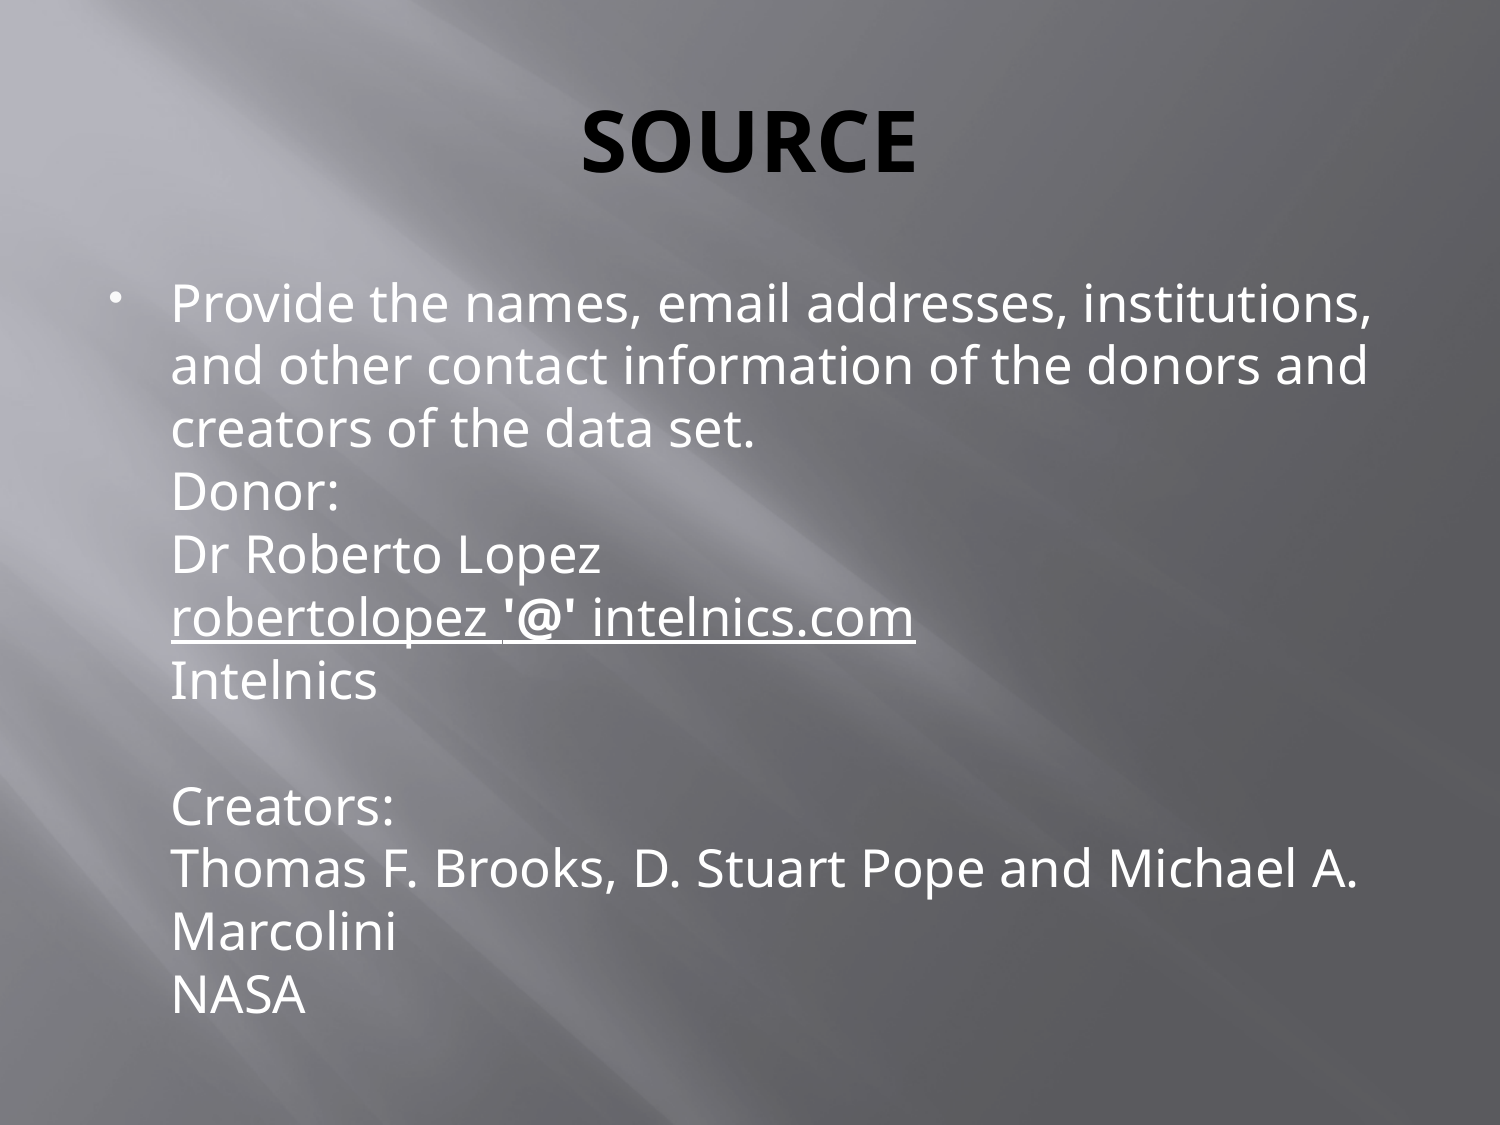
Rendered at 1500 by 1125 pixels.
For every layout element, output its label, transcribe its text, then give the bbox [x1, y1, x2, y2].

title SOURCE [75, 45, 1425, 233]
list Provide the names, email addresses, institutions, and other contact information of the donors and creators of the data set. Donor: Dr Roberto Lopez robertolopez '@' intelnics.com Intelnics Creators: Thomas F. Brooks, D. Stuart Pope and Michael A. Marcolini NASA [75, 262, 1425, 1035]
